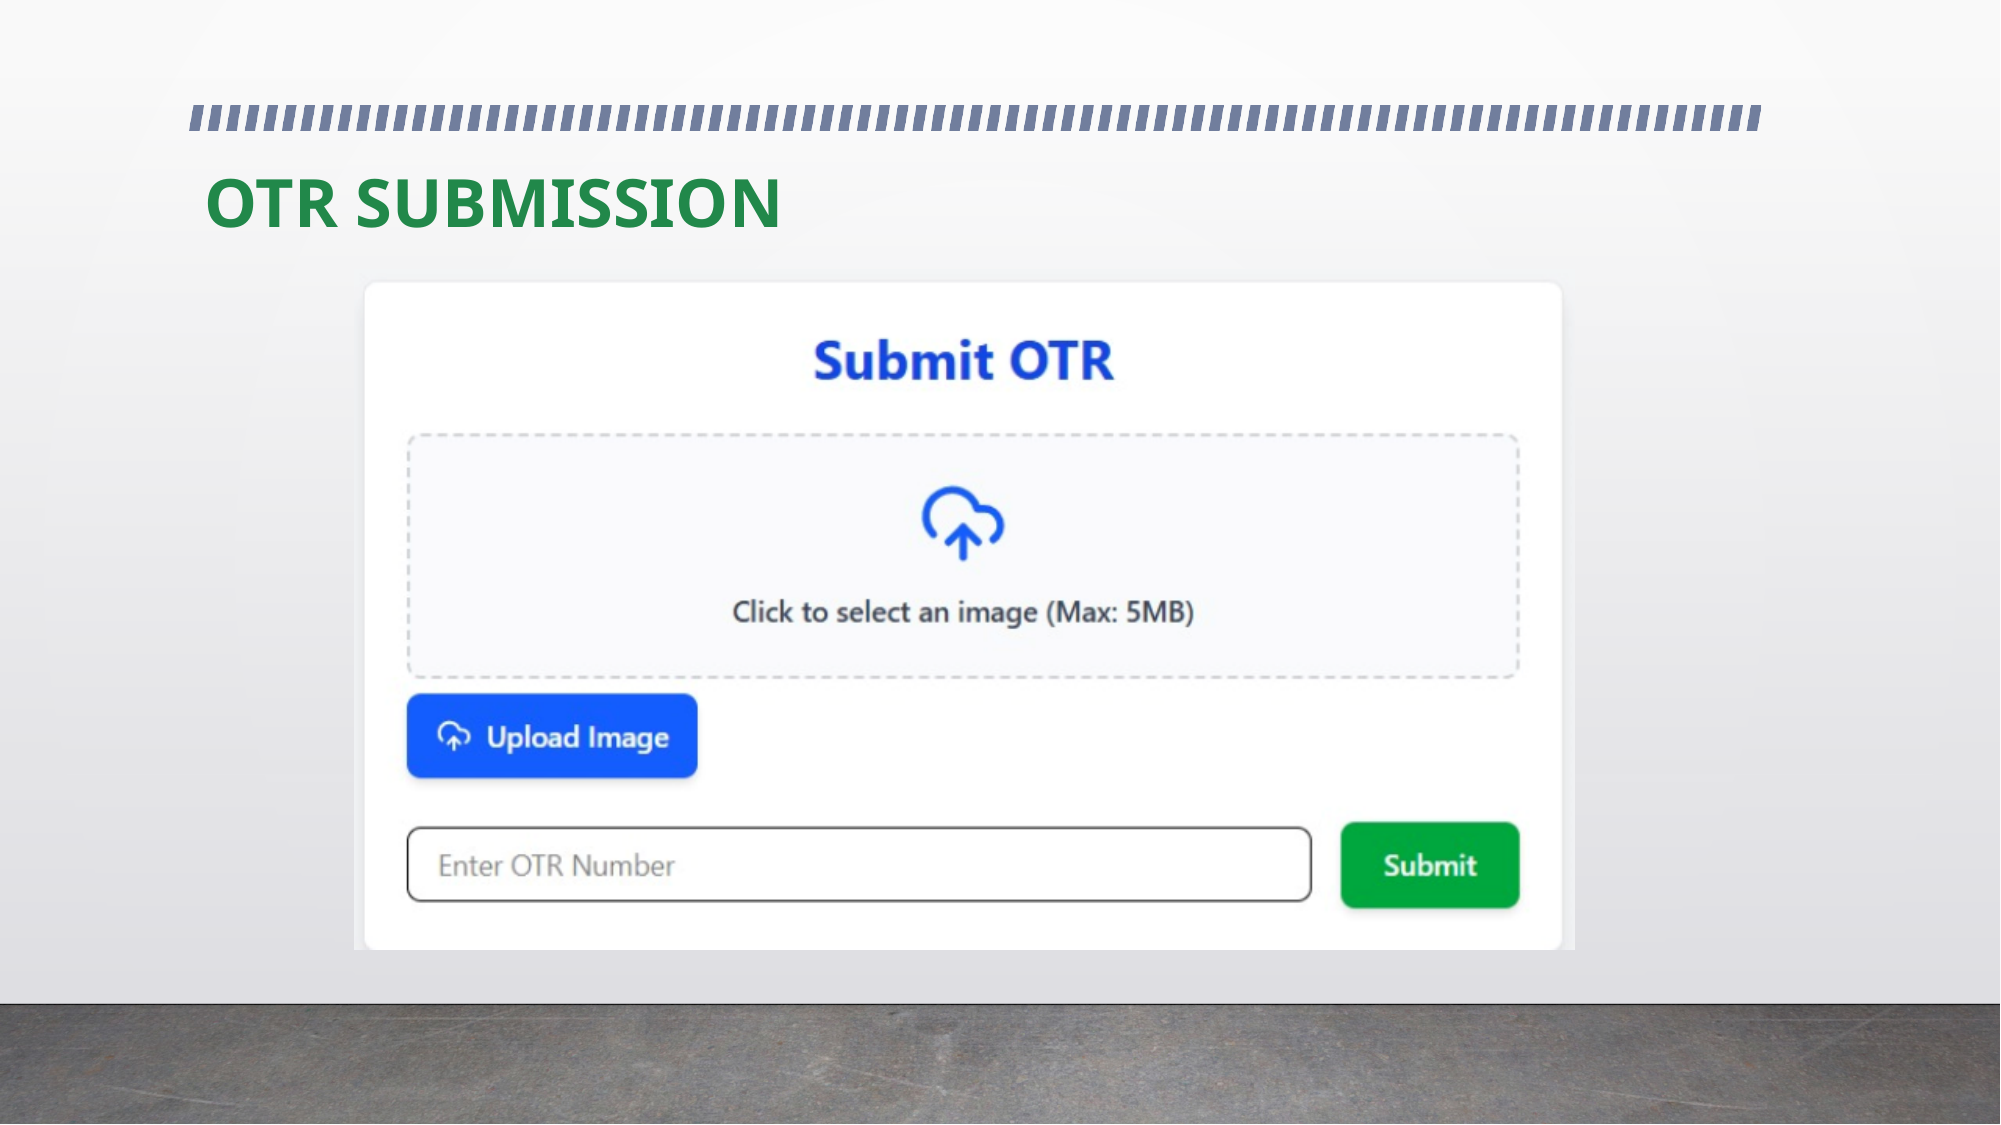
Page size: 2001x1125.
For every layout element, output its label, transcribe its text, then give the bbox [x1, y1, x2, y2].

picture [353, 269, 1575, 950]
text_box OTR SUBMISSION [189, 153, 1739, 249]
picture [0, 1004, 2000, 1124]
